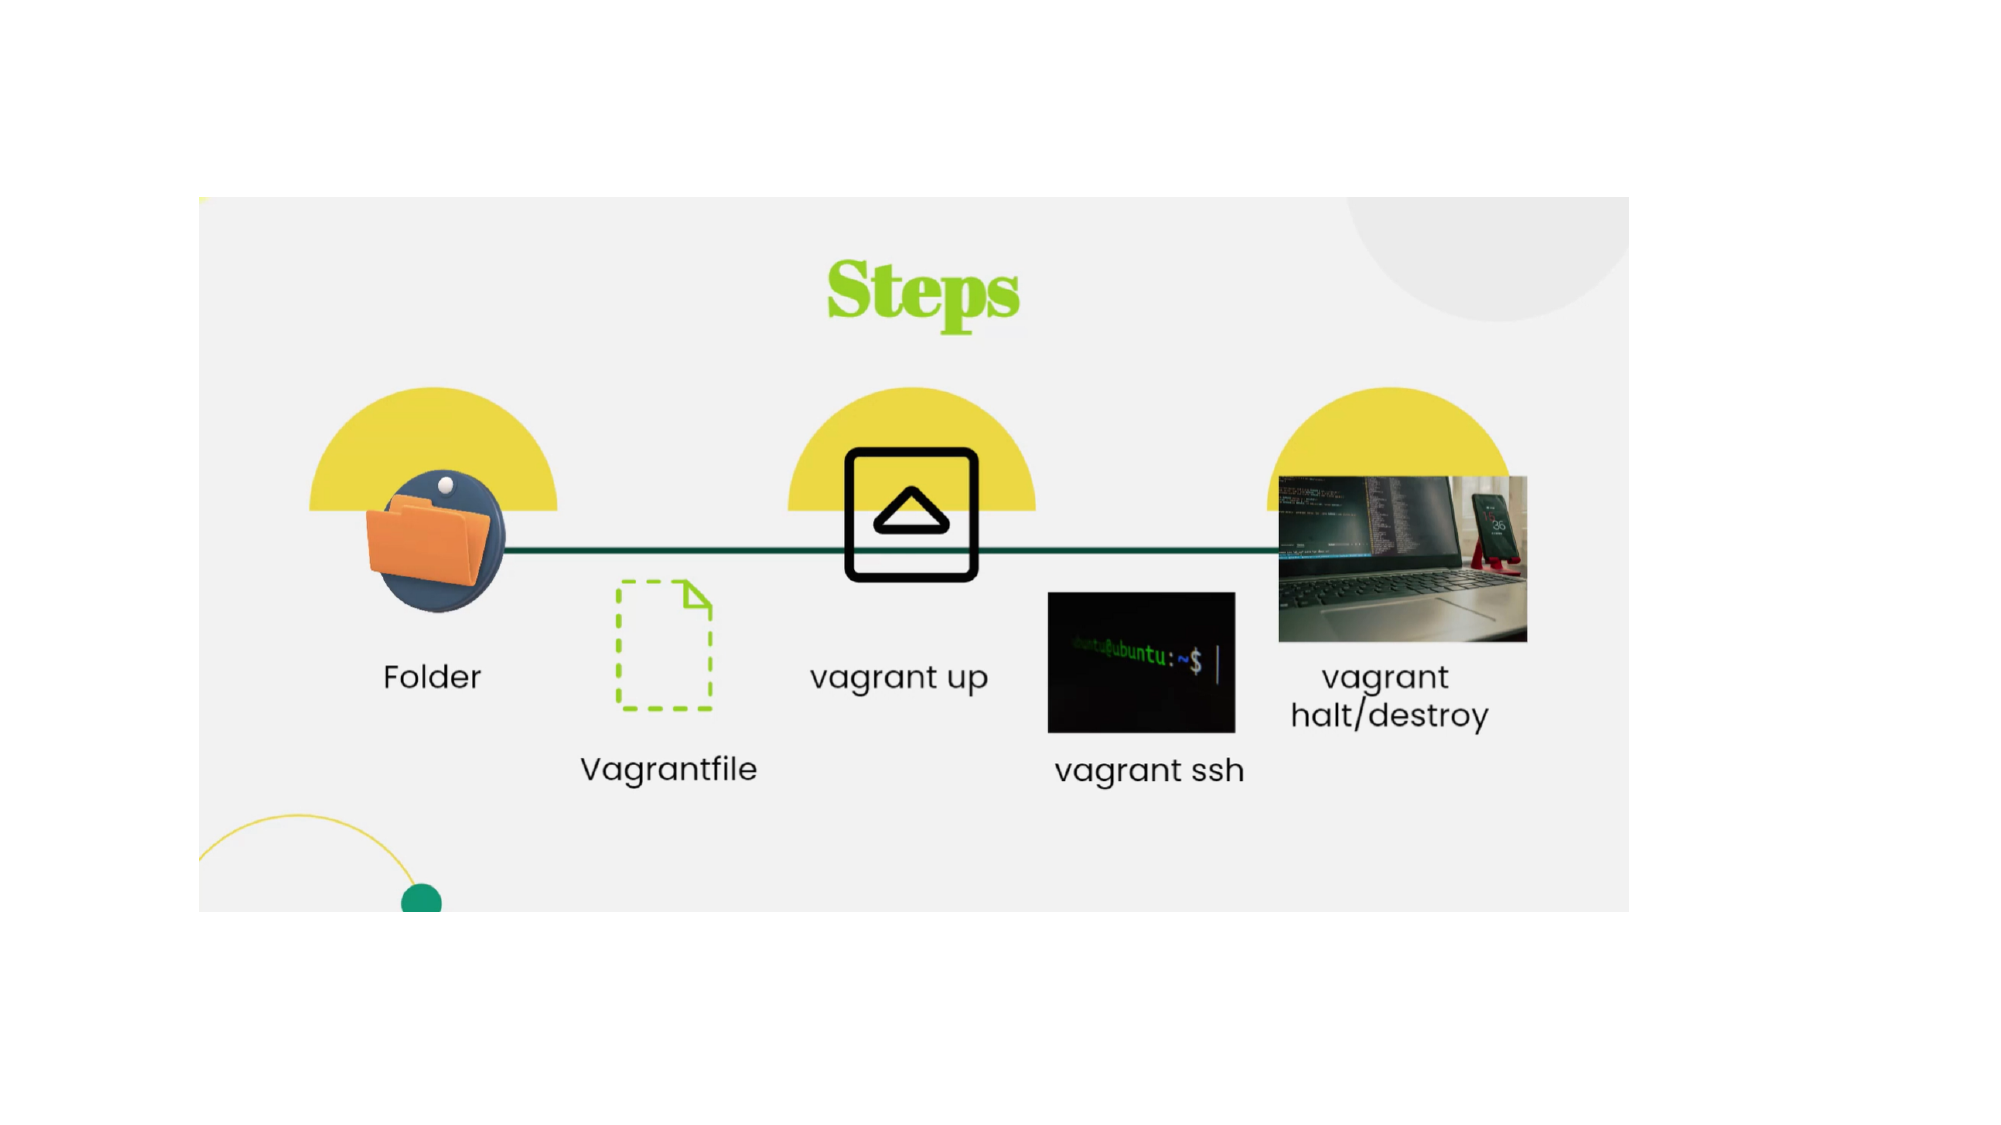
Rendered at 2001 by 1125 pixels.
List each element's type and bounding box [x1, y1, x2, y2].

list [199, 197, 1629, 912]
